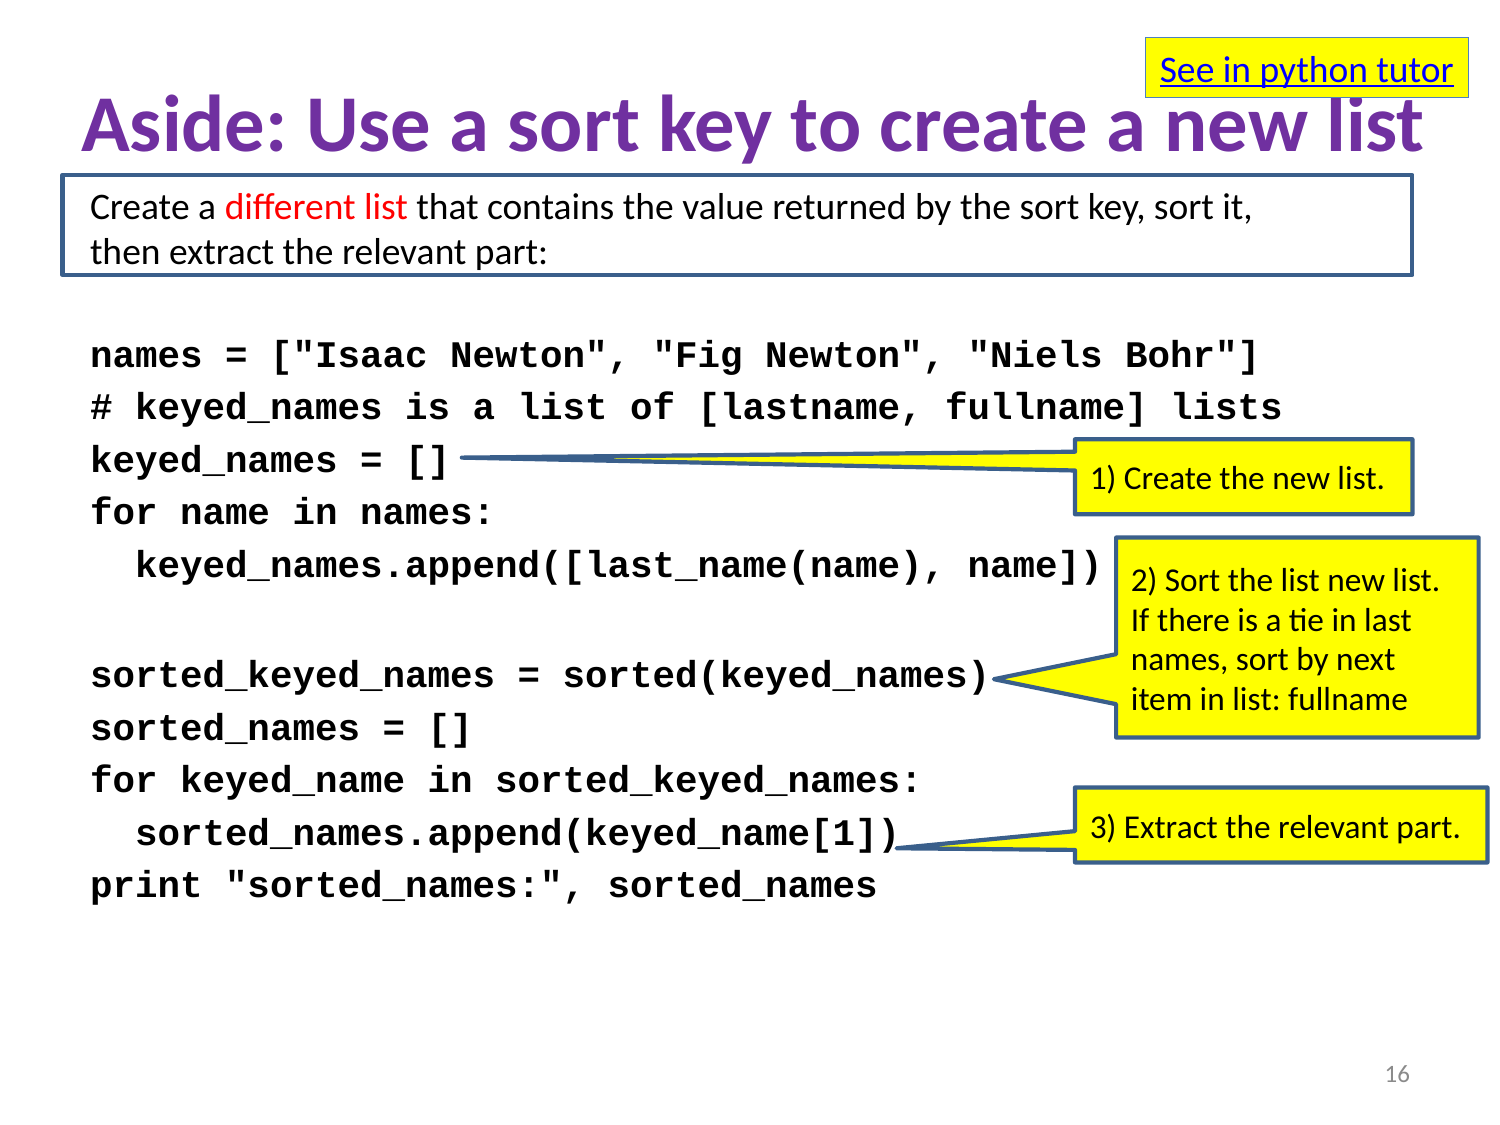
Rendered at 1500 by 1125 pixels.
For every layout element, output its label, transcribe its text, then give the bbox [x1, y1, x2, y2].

title Aside: Use a sort key to create a new list [37, 24, 1471, 213]
text_box 1) Create the new list. [459, 437, 1415, 517]
text_box 2) Sort the list new list. If there is a tie in last names, sort by next item in list: fullname [991, 535, 1481, 740]
text_box [60, 173, 1414, 277]
slide_number 16 [1074, 1042, 1425, 1103]
text_box 3) Extract the relevant part. [894, 785, 1490, 865]
text_box See in python tutor [1145, 37, 1469, 98]
list Create a different list that contains the value returned by the sort key, sort it, then extract the relevant part: names = ["Isaac Newton", "Fig Newton", "Niels Bohr"] # keyed_names is a list of [lastname, fullname] lists keyed_names = [] for name in names: keyed_names.append([last_name(name), name]) sorted_keyed_names = sorted(keyed_names) sorted_names = [] for keyed_name in sorted_keyed_names: sorted_names.append(keyed_name[1]) print "sorted_names:", sorted_names [75, 174, 1500, 1088]
